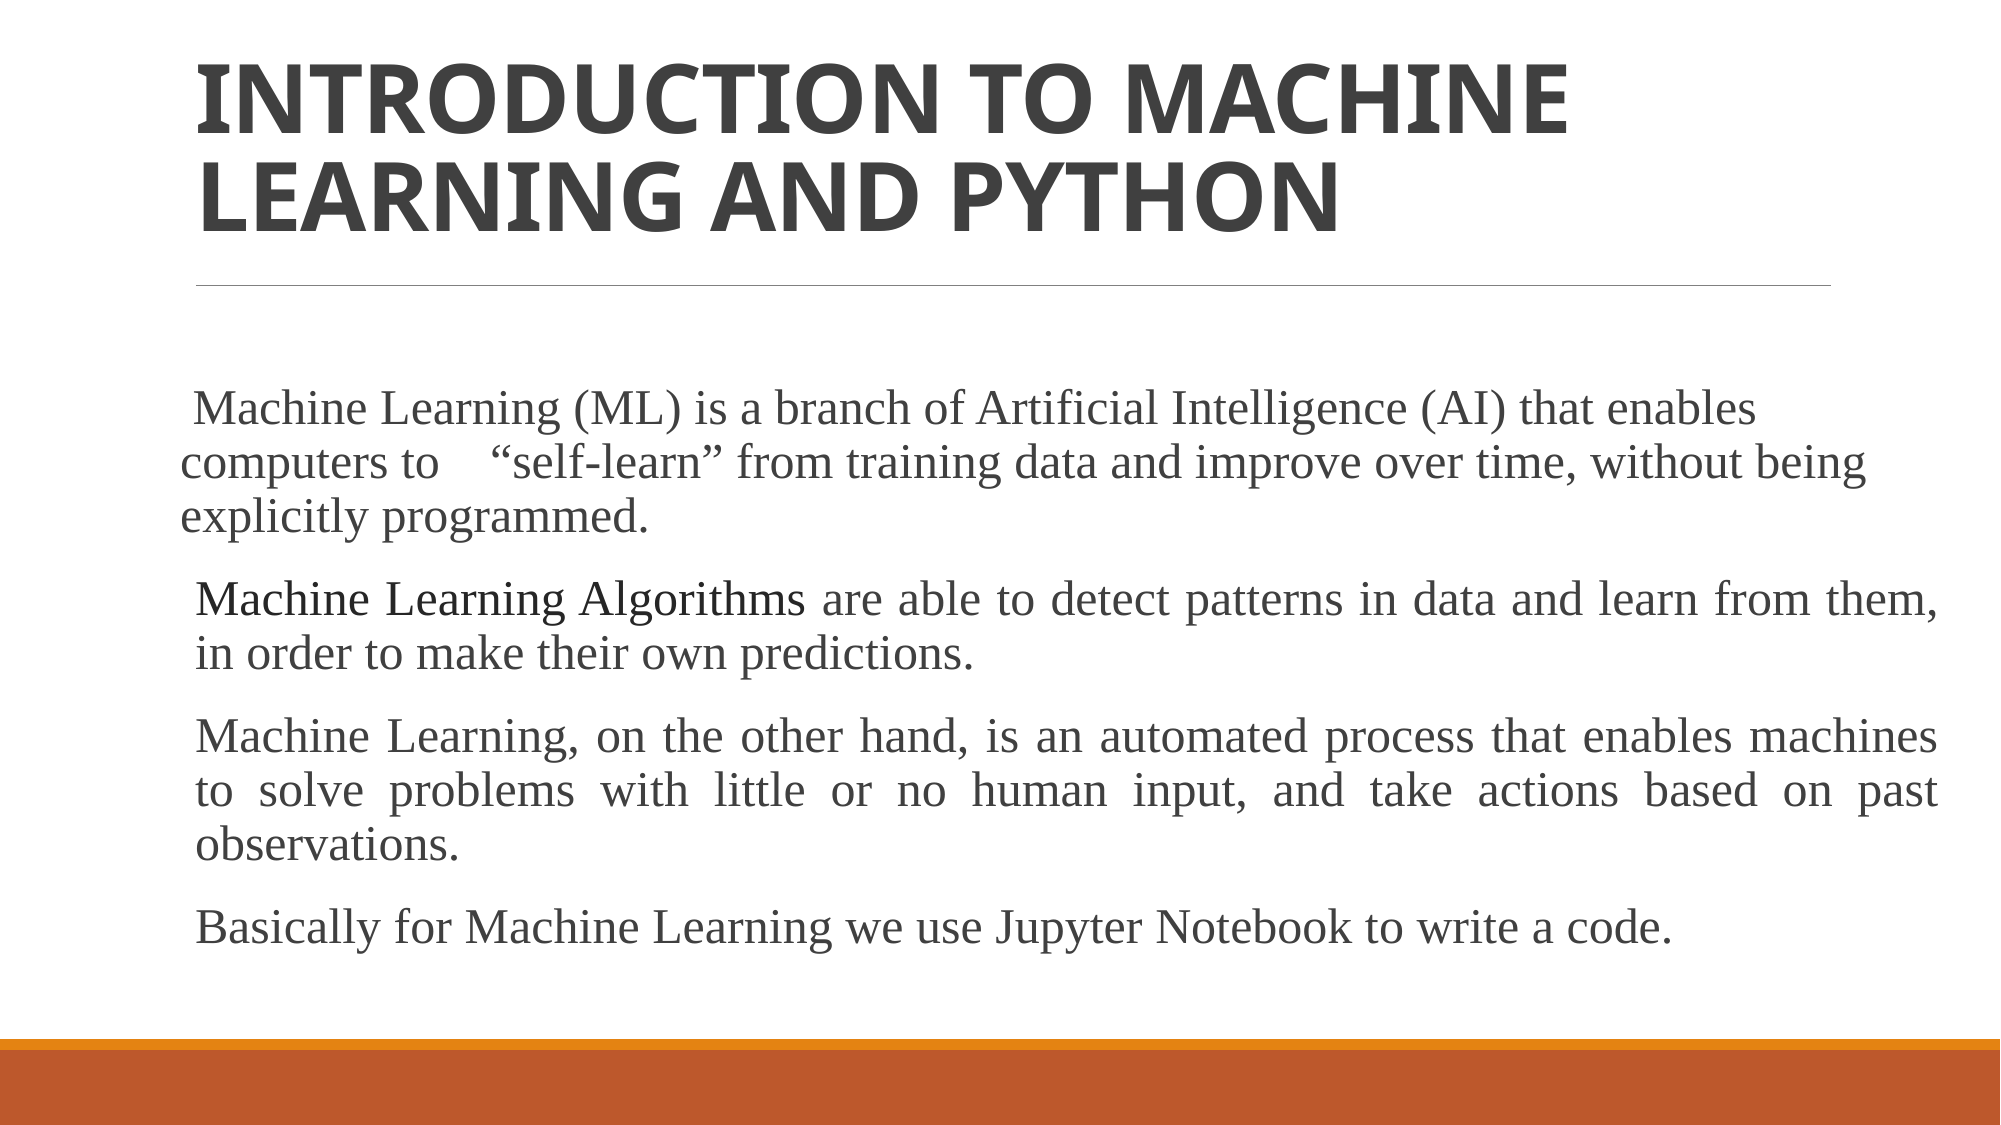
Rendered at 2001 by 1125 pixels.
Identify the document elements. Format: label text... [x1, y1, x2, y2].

title INTRODUCTION TO MACHINE LEARNING AND PYTHON [180, 47, 1830, 373]
list Machine Learning (ML) is a branch of Artificial Intelligence (AI) that enables computers to “self-learn” from training data and improve over time, without being explicitly programmed. Machine Learning Algorithms are able to detect patterns in data and learn from them, in order to make their own predictions. Machine Learning, on the other hand, is an automated process that enables machines to solve problems with little or no human input, and take actions based on past observations. Basically for Machine Learning we use Jupyter Notebook to write a code. [180, 373, 1940, 971]
